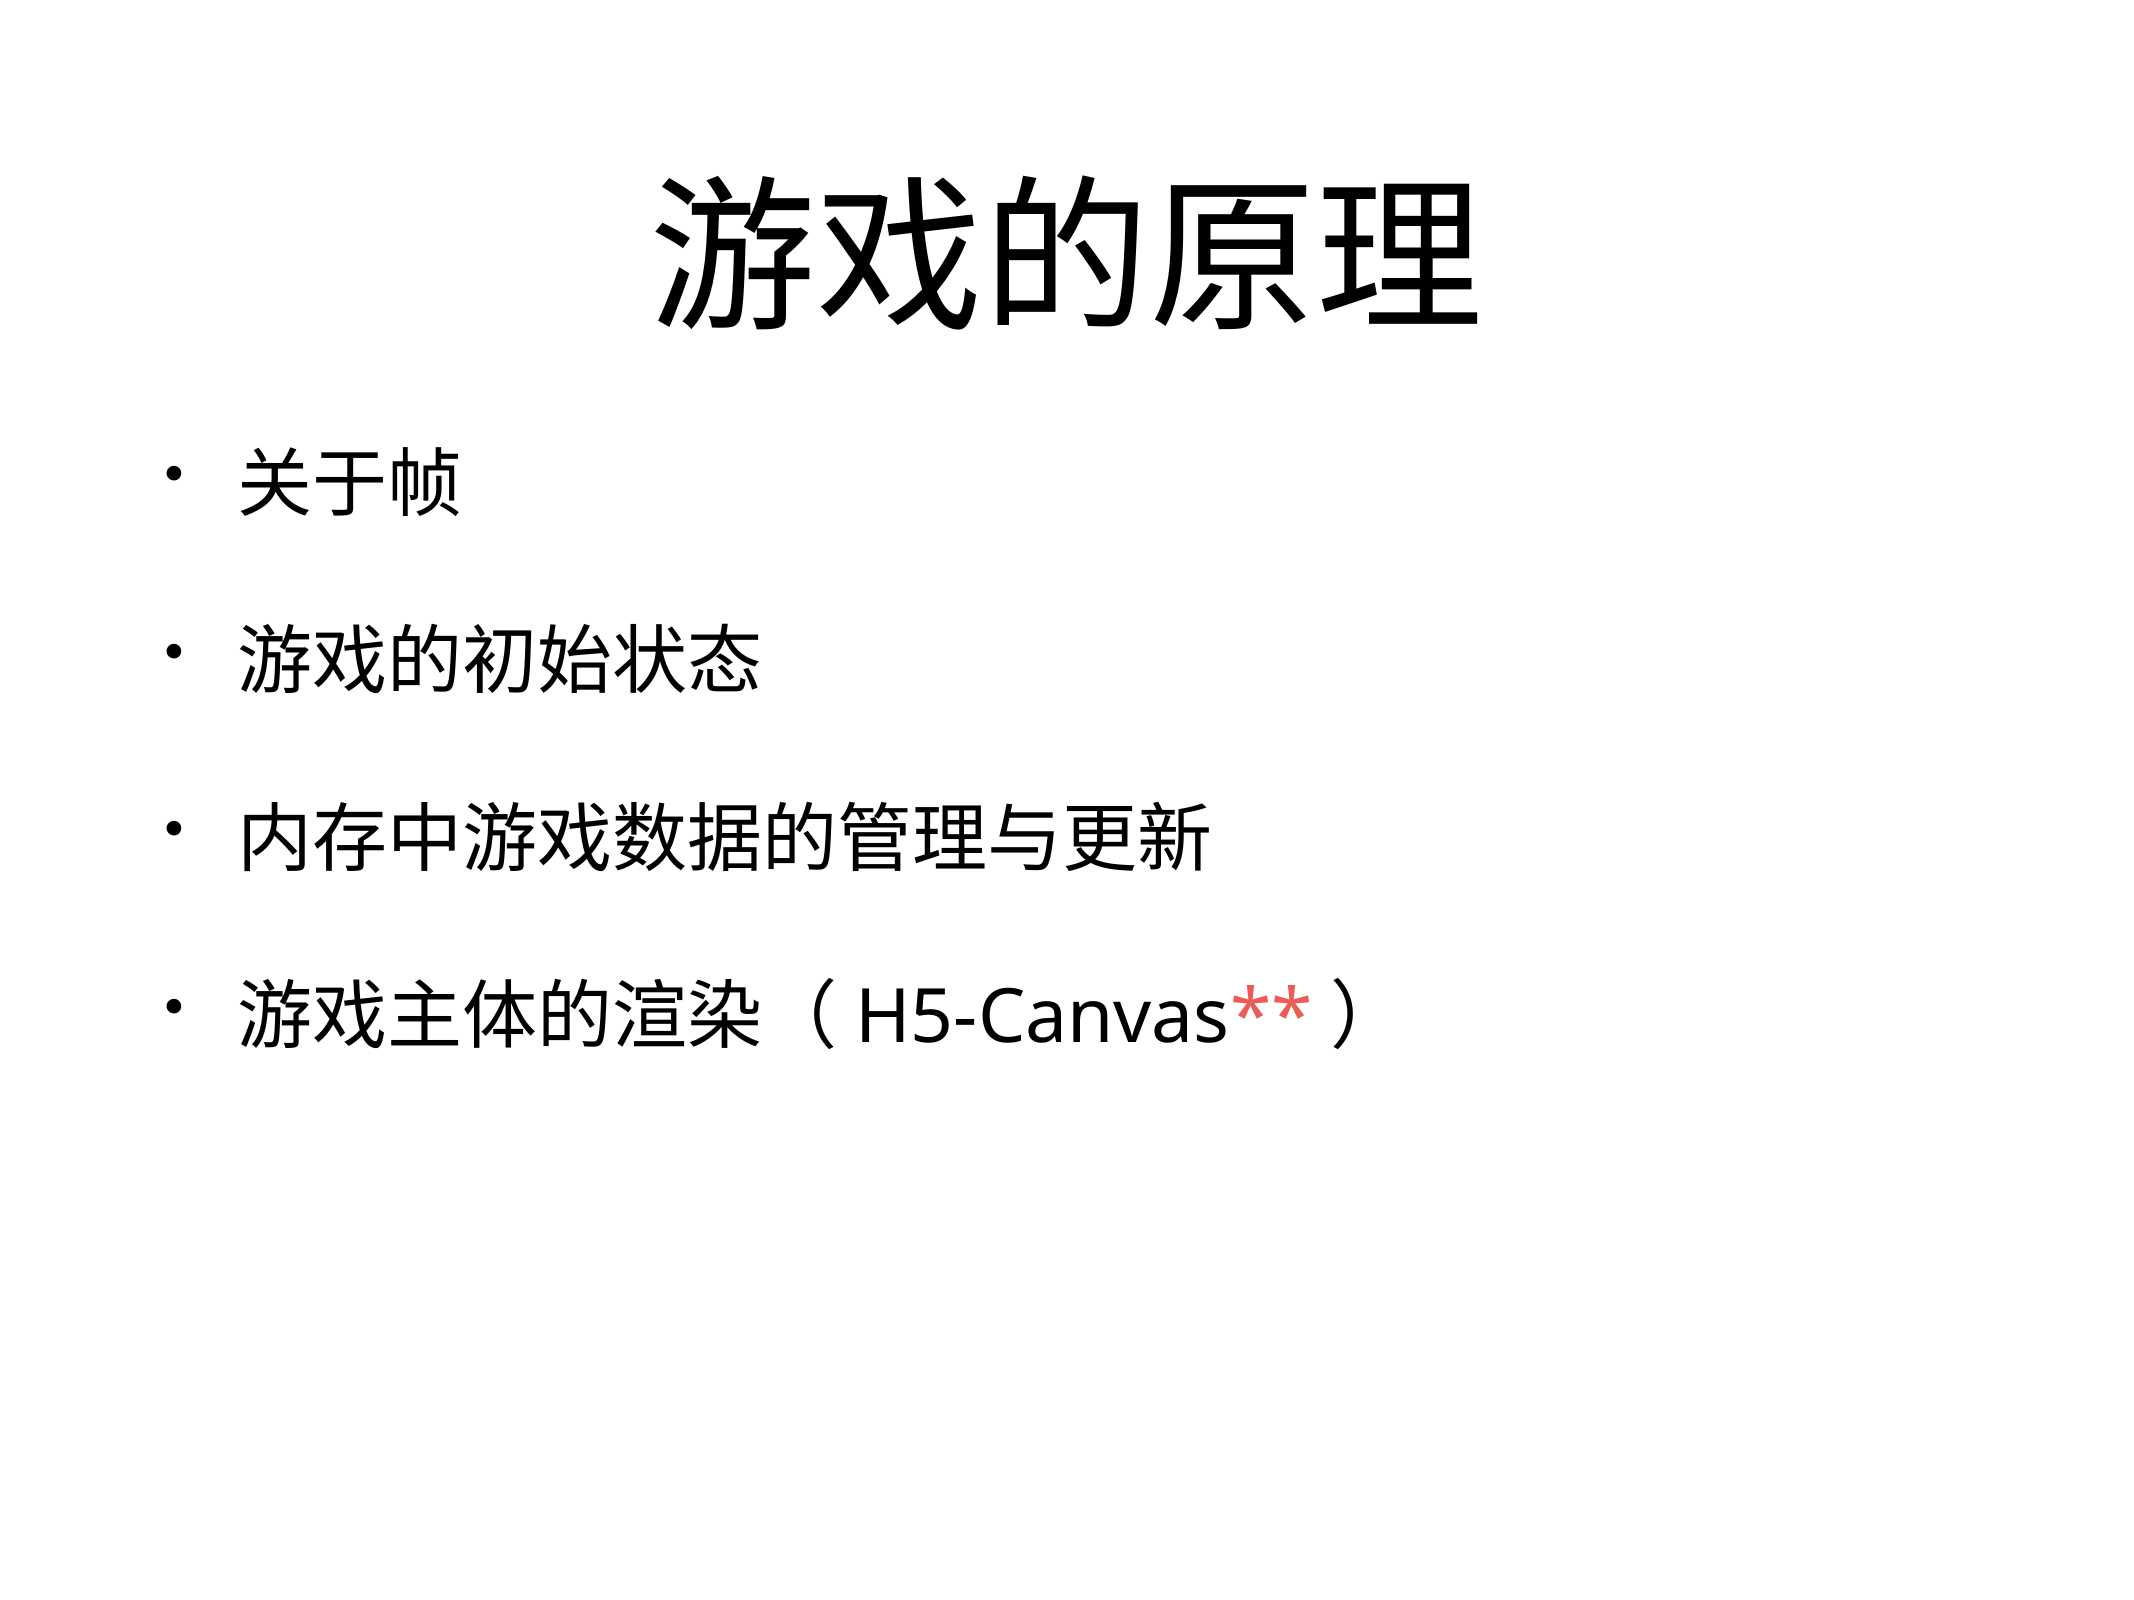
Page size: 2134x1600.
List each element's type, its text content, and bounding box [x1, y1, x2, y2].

list 关于帧 游戏的初始状态 内存中游戏数据的管理与更新 游戏主体的渲染（H5-Canvas**） [155, 426, 1978, 1459]
title 游戏的原理 [155, 72, 1978, 426]
